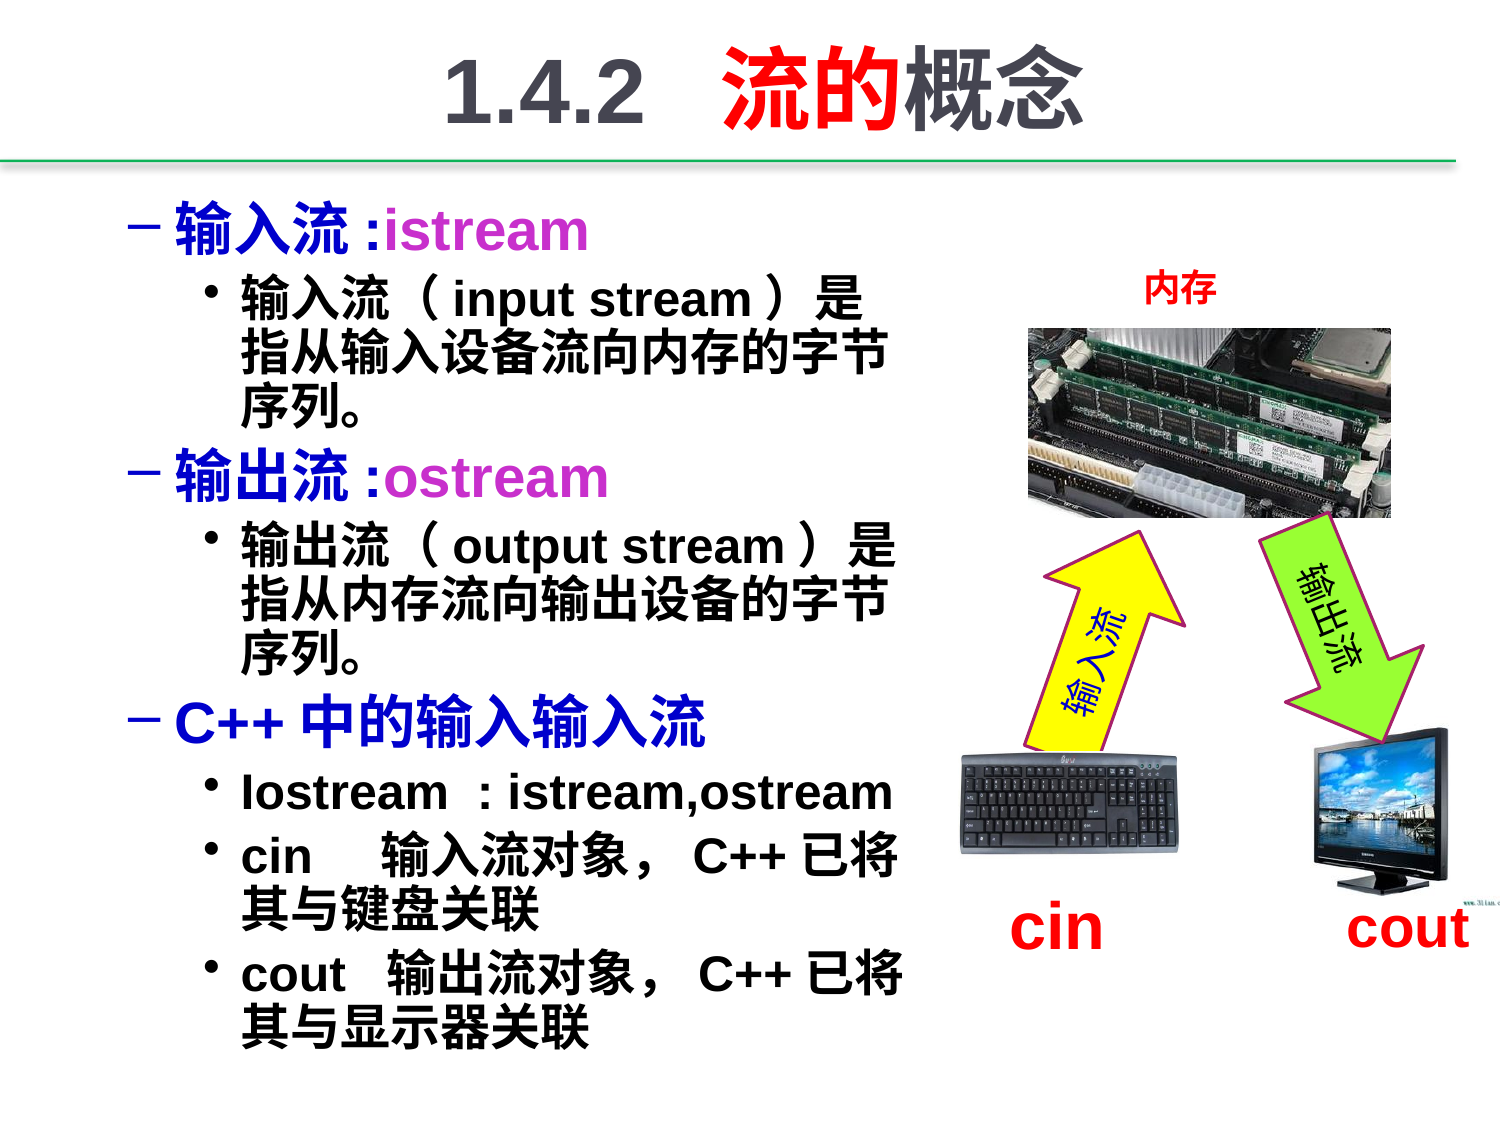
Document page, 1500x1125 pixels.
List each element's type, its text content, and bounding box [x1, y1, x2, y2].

text_box 输入流 [1022, 530, 1187, 750]
list 输入流:istream 输入流（input stream）是指从输入设备流向内存的字节序列。 输出流:ostream 输出流（output stream）是指从内存流向输出设备的字节序列。 C++中的输入输入流 Iostream : istream,ostream cin 输入流对象，C++已将其与键盘关联 cout 输出流对象，C++已将其与显示器关联 [38, 193, 929, 1096]
text_box 输出流 [1258, 530, 1425, 715]
text_box cin [994, 875, 1157, 971]
picture [957, 751, 1181, 859]
text_box 内存 [1128, 256, 1291, 317]
picture [1027, 328, 1392, 519]
text_box cout [1331, 918, 1495, 967]
title 1.4.2 流的概念 [148, 6, 1381, 168]
picture [1254, 715, 1500, 907]
